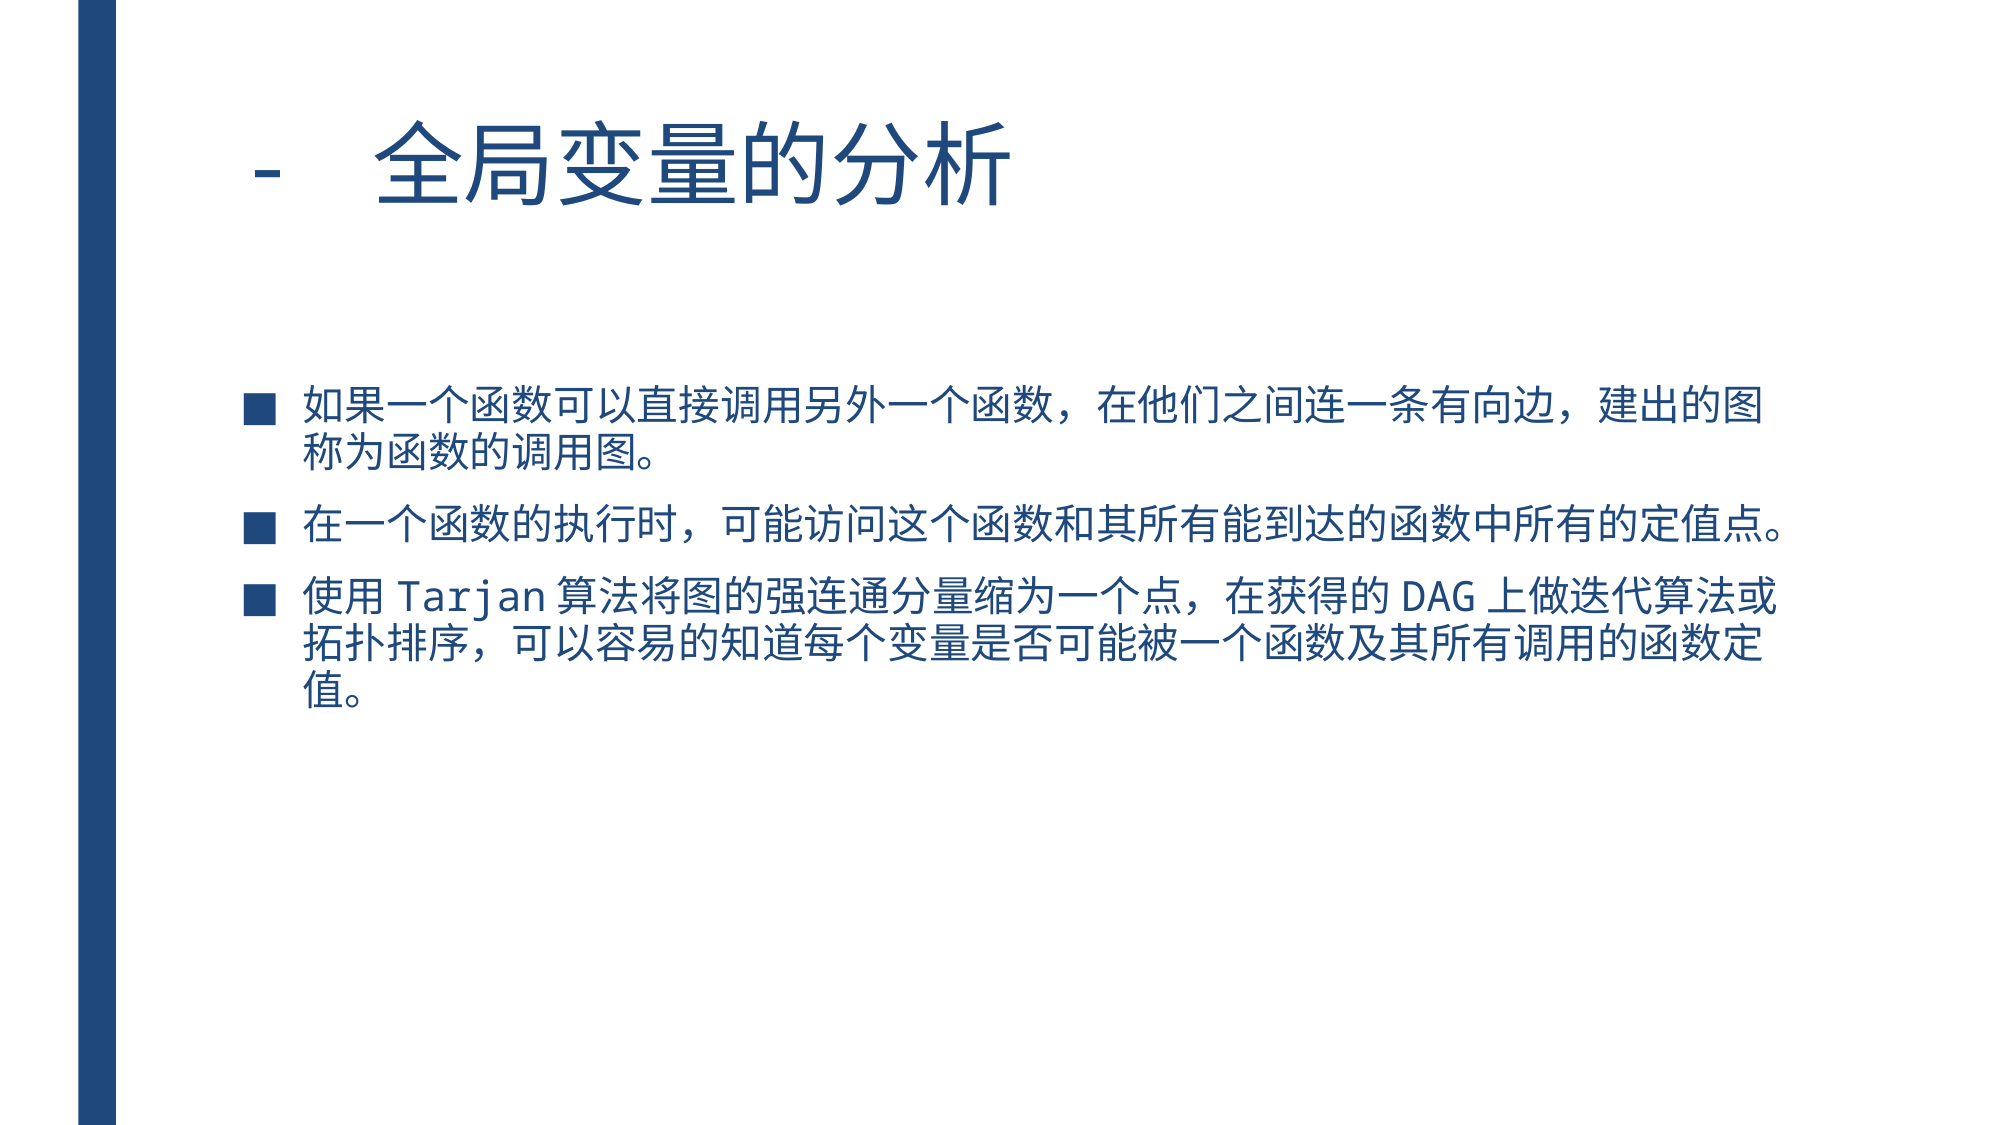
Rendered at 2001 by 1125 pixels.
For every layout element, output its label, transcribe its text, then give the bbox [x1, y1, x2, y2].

title - 全局变量的分析 [225, 112, 1800, 357]
list 如果一个函数可以直接调用另外一个函数，在他们之间连一条有向边，建出的图称为函数的调用图。 在一个函数的执行时，可能访问这个函数和其所有能到达的函数中所有的定值点。 使用Tarjan算法将图的强连通分量缩为一个点，在获得的DAG上做迭代算法或拓扑排序，可以容易的知道每个变量是否可能被一个函数及其所有调用的函数定值。 [225, 375, 1800, 963]
